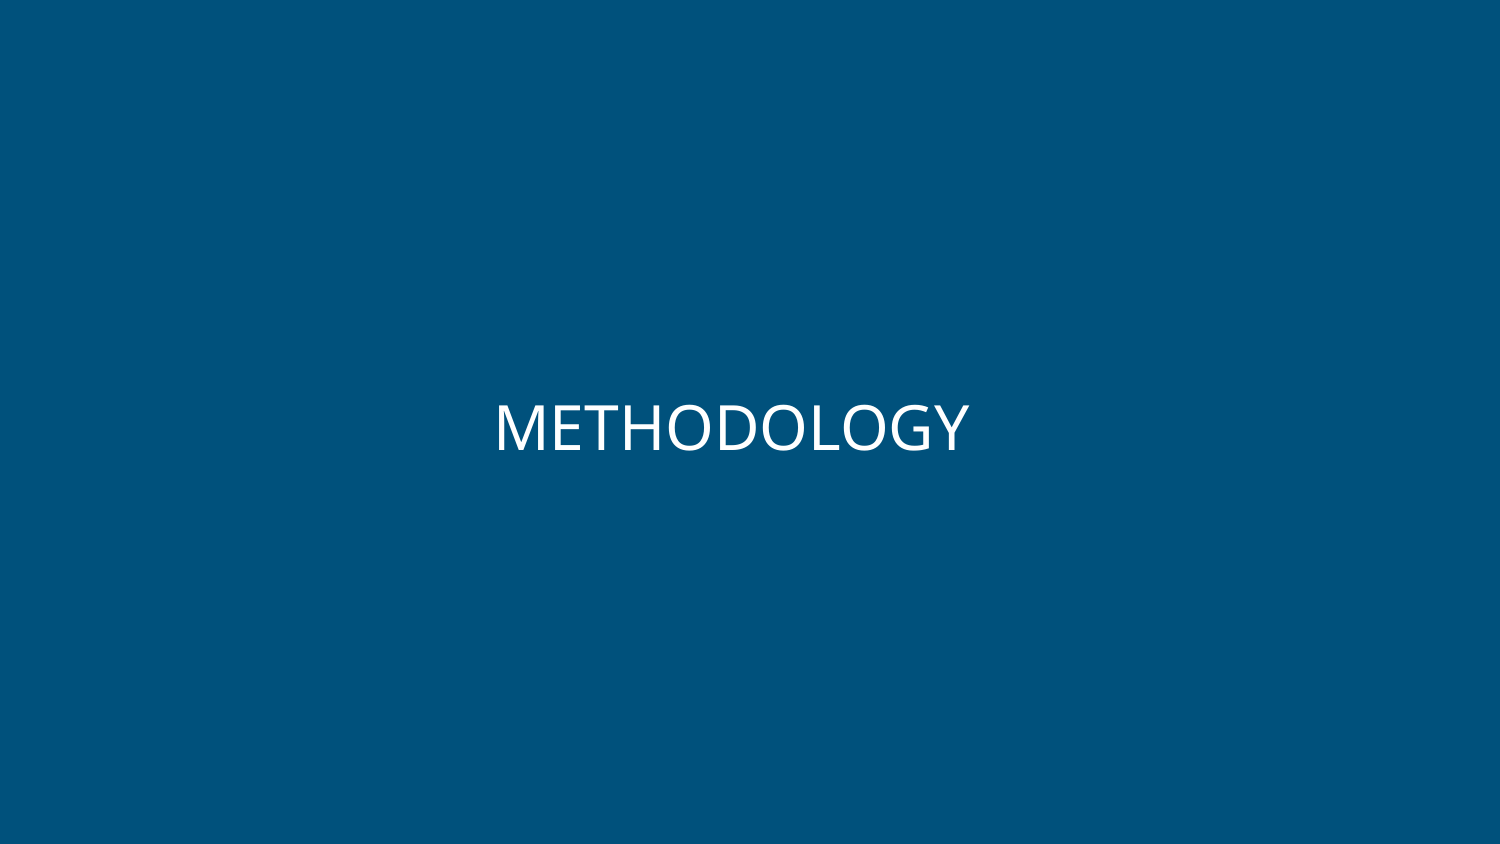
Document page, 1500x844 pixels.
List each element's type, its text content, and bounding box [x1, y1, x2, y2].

title METHODOLOGY [478, 365, 1022, 479]
